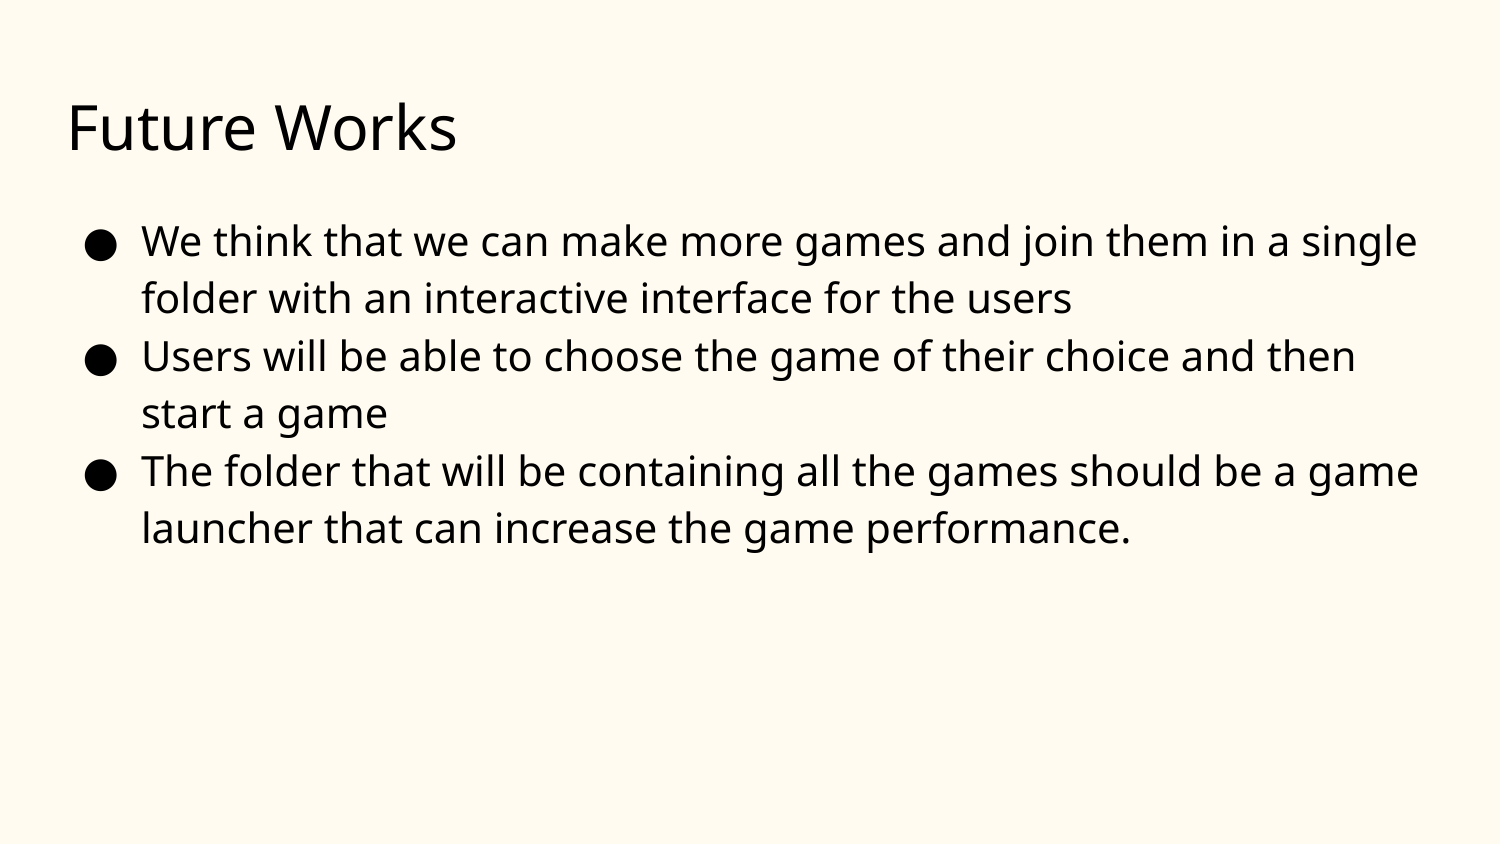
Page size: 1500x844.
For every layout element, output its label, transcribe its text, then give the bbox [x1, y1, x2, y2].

title Future Works [51, 72, 1449, 174]
list We think that we can make more games and join them in a single folder with an interactive interface for the users Users will be able to choose the game of their choice and then start a game The folder that will be containing all the games should be a game launcher that can increase the game performance. [51, 192, 1449, 750]
